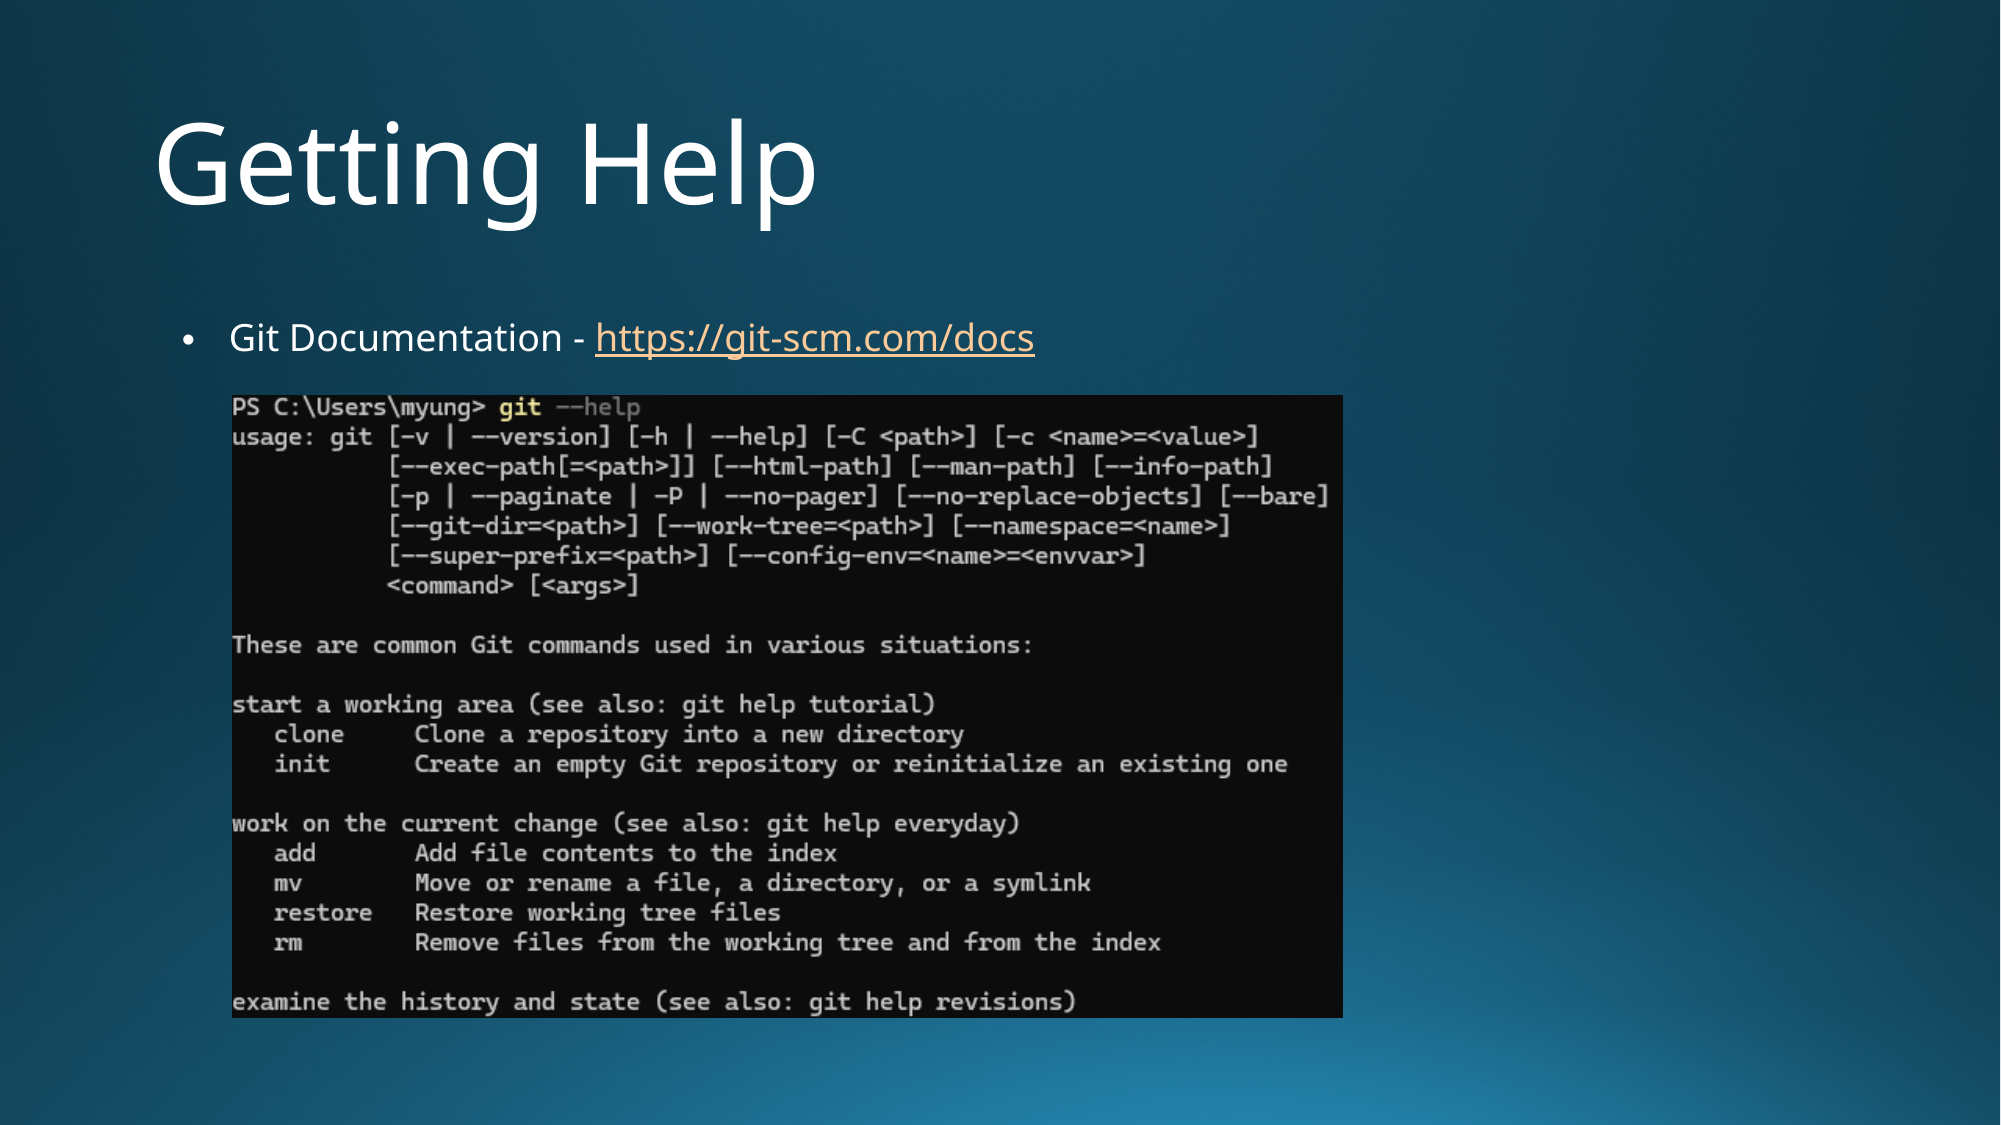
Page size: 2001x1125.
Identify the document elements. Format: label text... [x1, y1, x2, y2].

picture [0, 0, 2001, 1125]
title Getting Help [137, 59, 1863, 278]
text_box Git Documentation - https://git-scm.com/docs [167, 306, 1450, 372]
